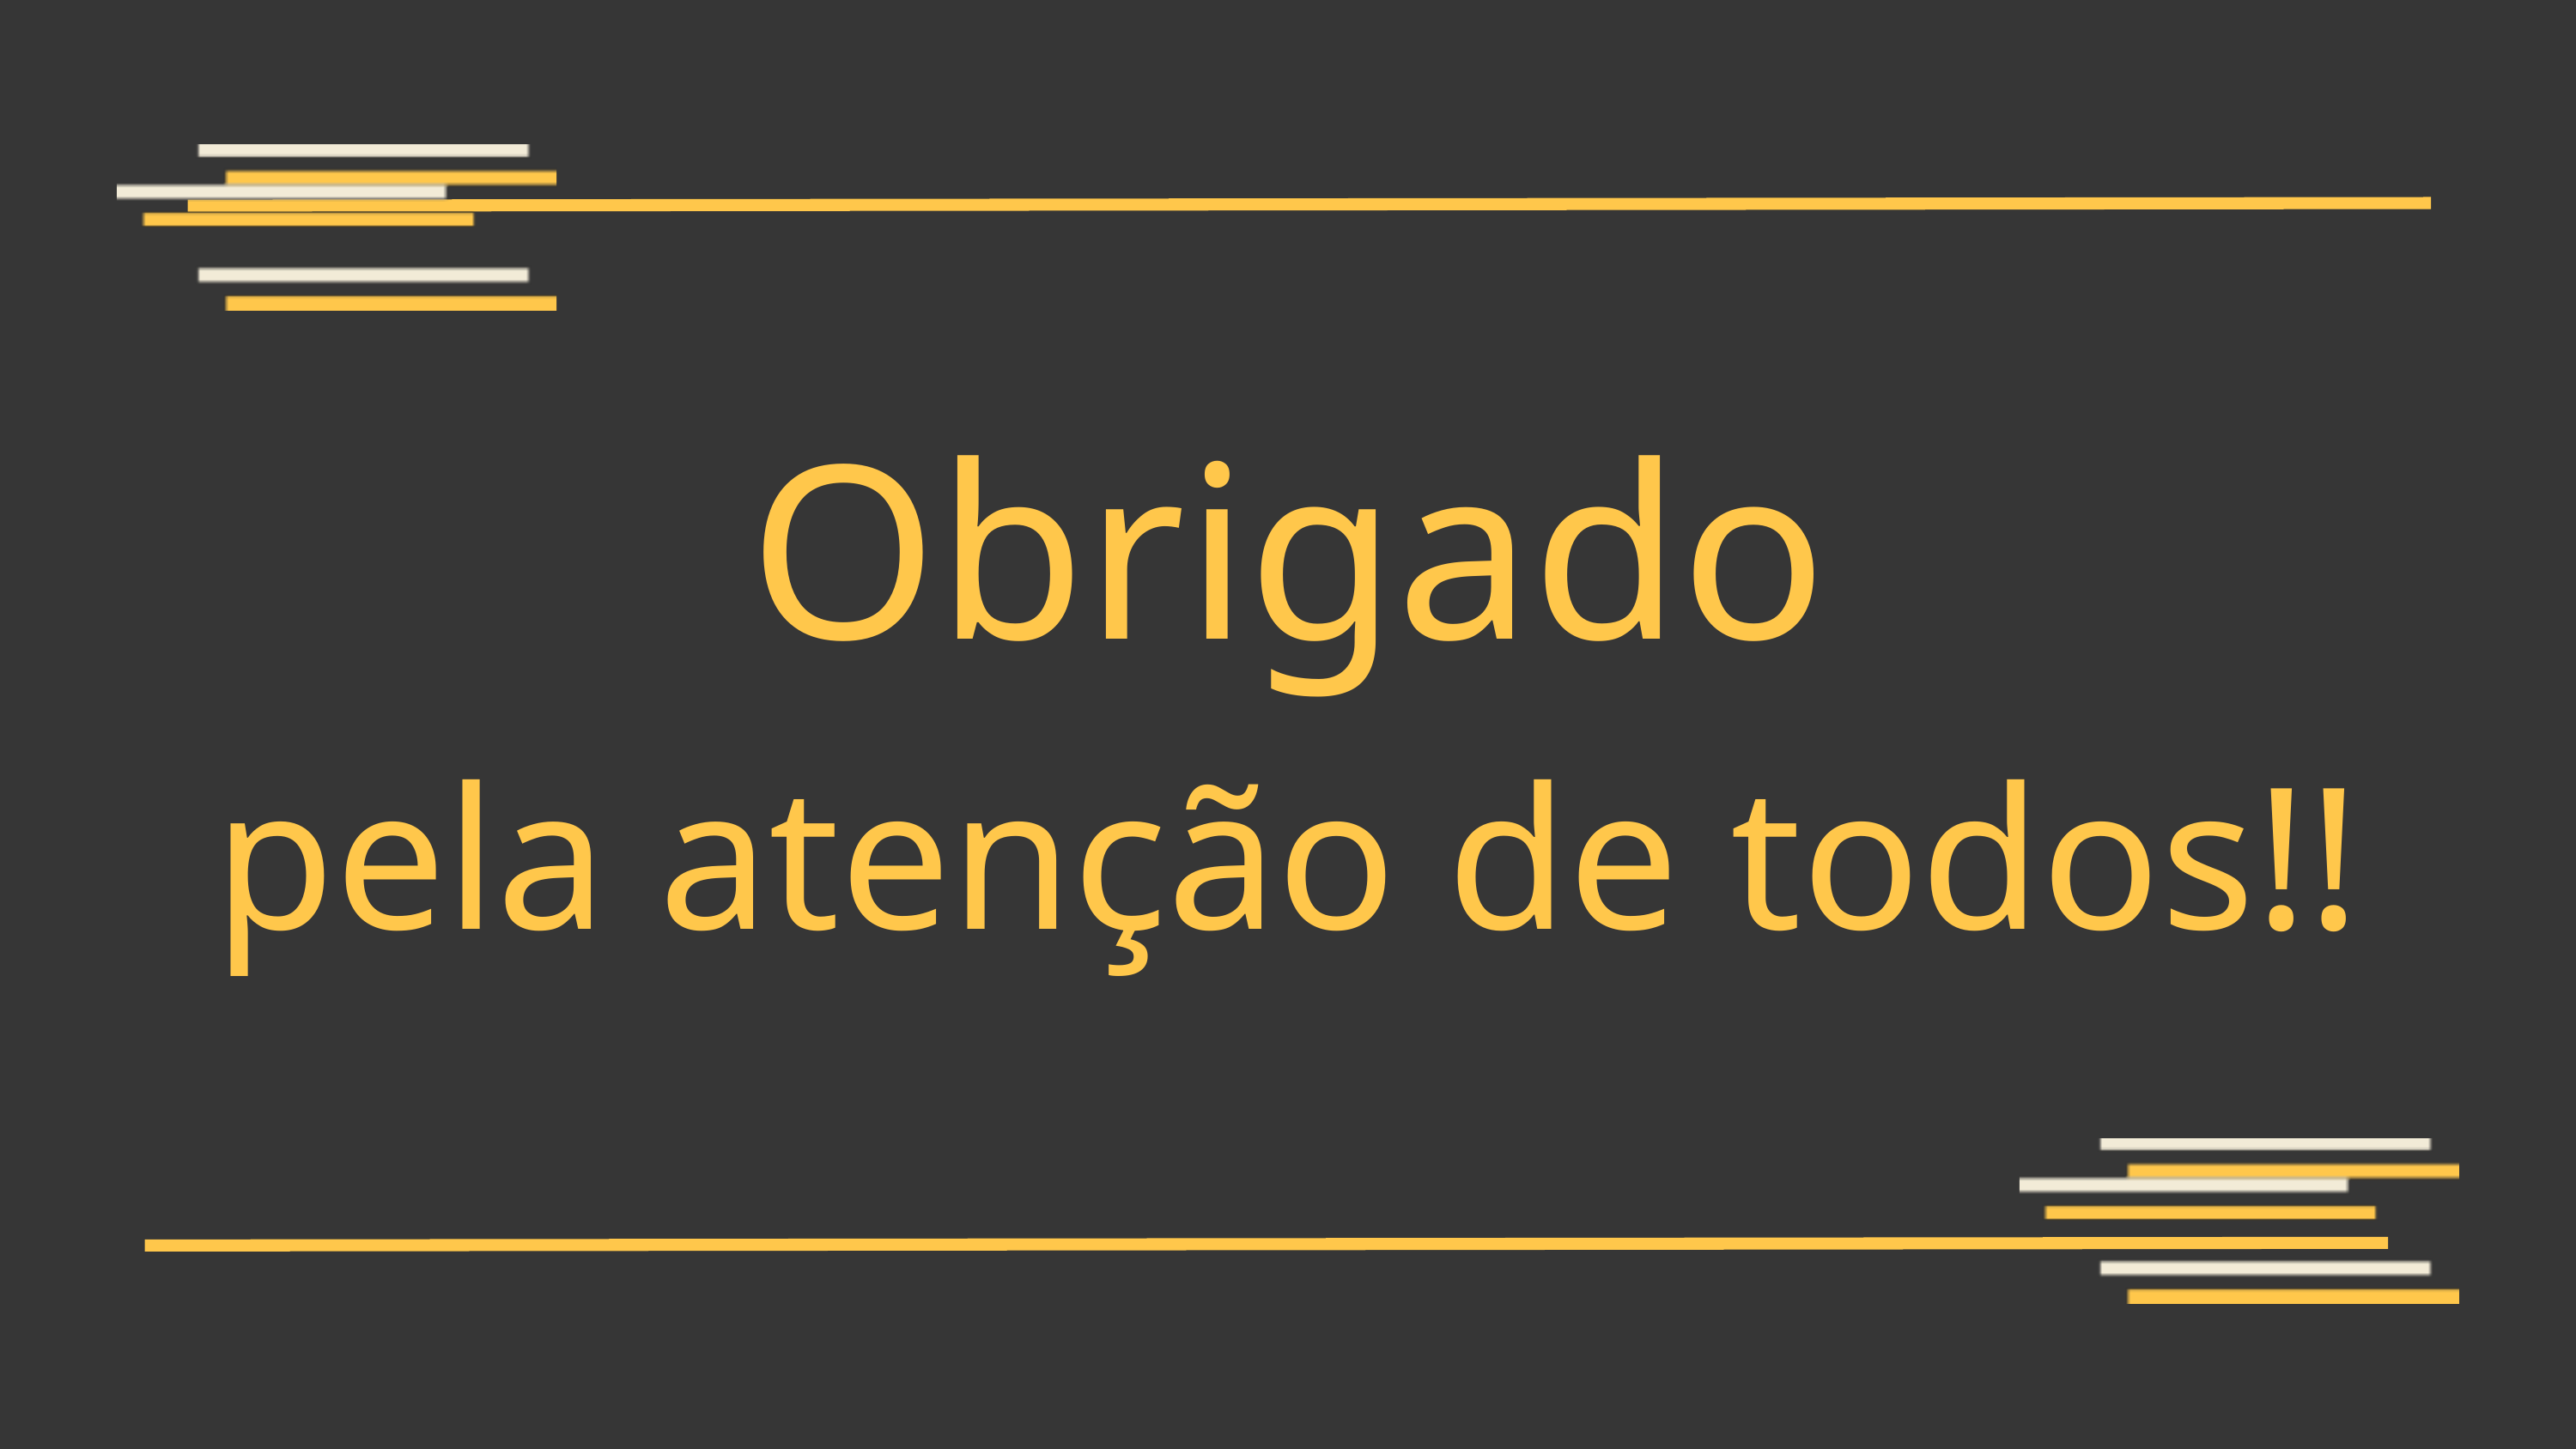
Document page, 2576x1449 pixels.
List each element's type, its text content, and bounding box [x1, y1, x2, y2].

text_box pela atenção de todos!! [94, 693, 2482, 969]
text_box [116, 144, 557, 311]
text_box [2019, 1138, 2459, 1304]
text_box Obrigado [458, 349, 2118, 688]
